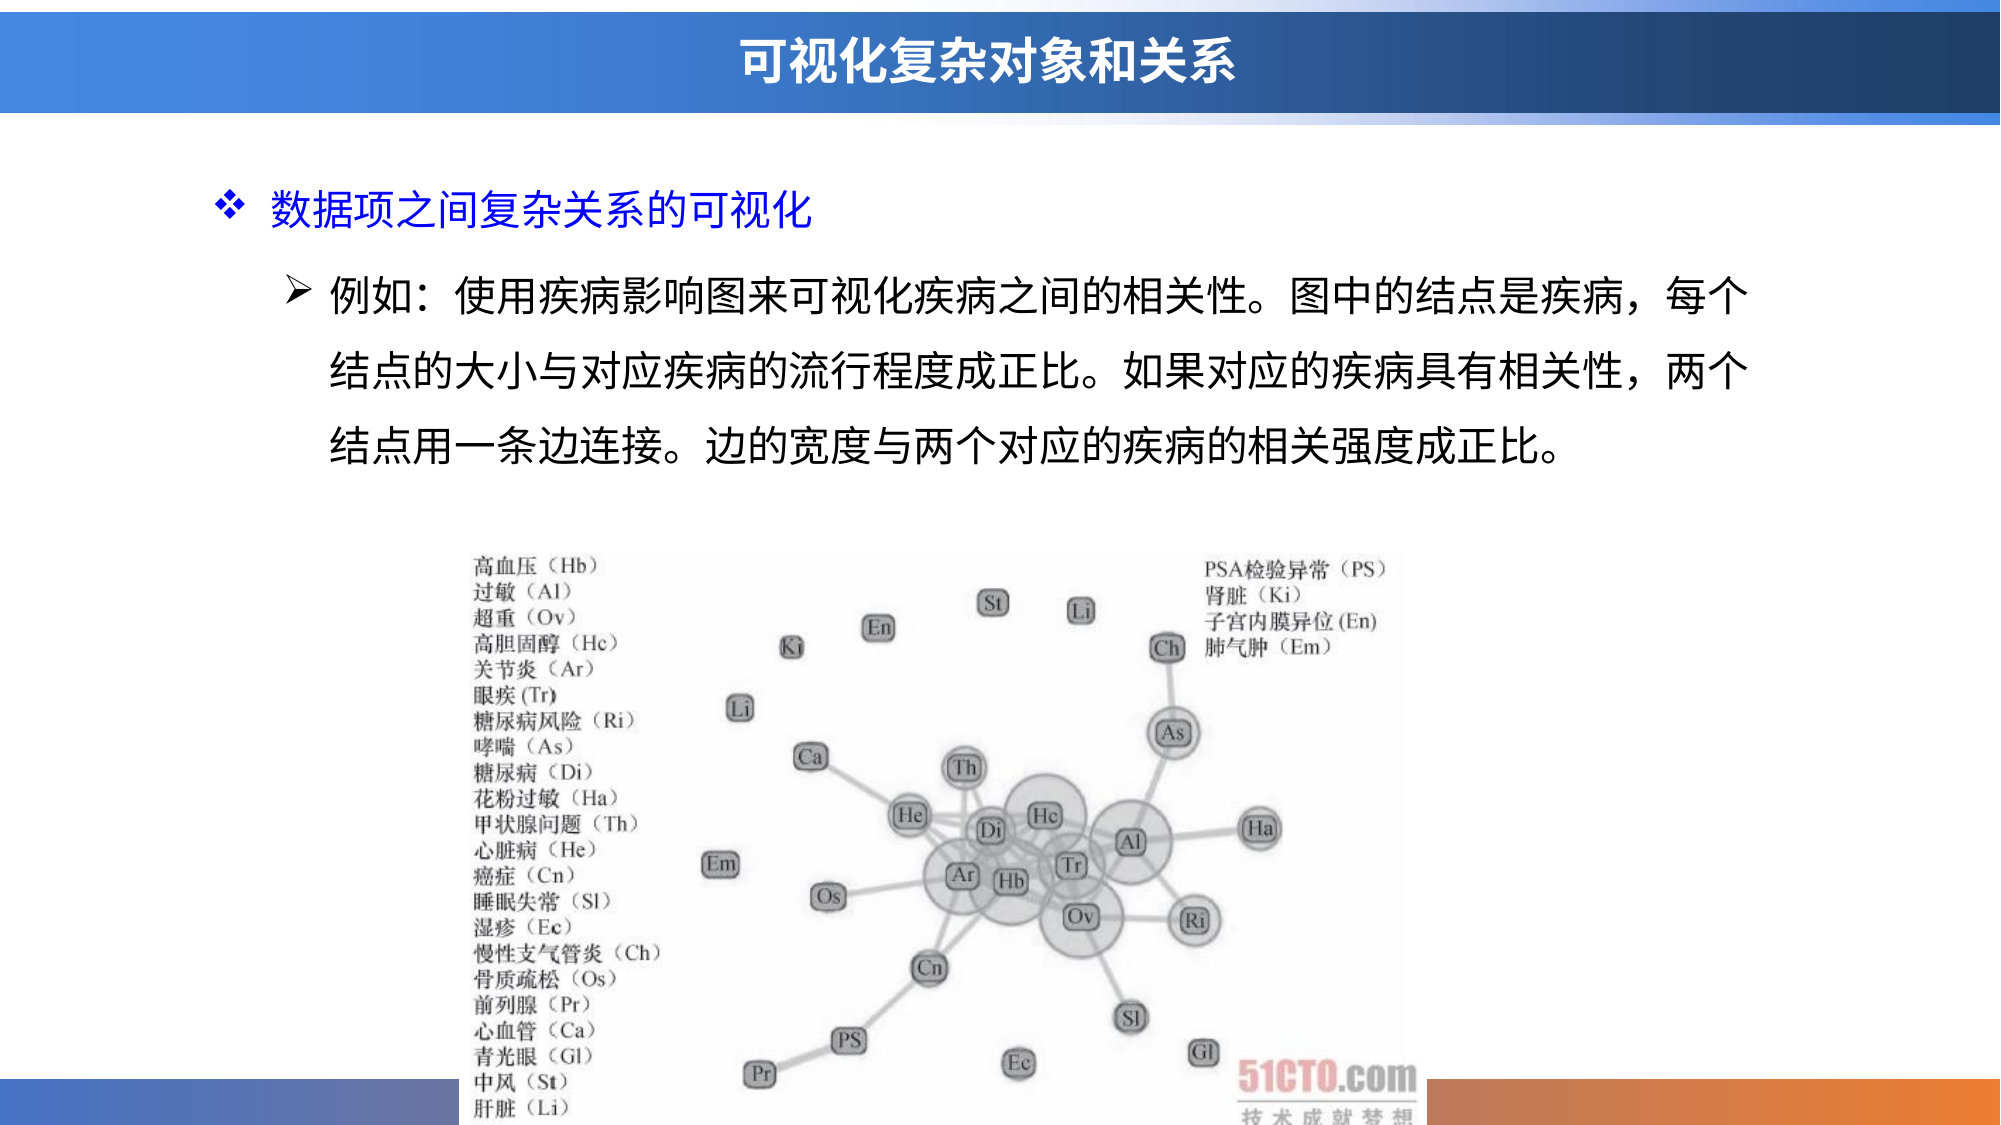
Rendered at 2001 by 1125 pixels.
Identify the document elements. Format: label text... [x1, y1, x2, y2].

picture [459, 542, 1427, 1125]
picture [0, 0, 2000, 125]
title 可视化复杂对象和关系 [154, 22, 1822, 122]
list 数据项之间复杂关系的可视化 例如：使用疾病影响图来可视化疾病之间的相关性。图中的结点是疾病，每个结点的大小与对应疾病的流行程度成正比。如果对应的疾病具有相关性，两个结点用一条边连接。边的宽度与两个对应的疾病的相关强度成正比。 [196, 151, 1780, 963]
